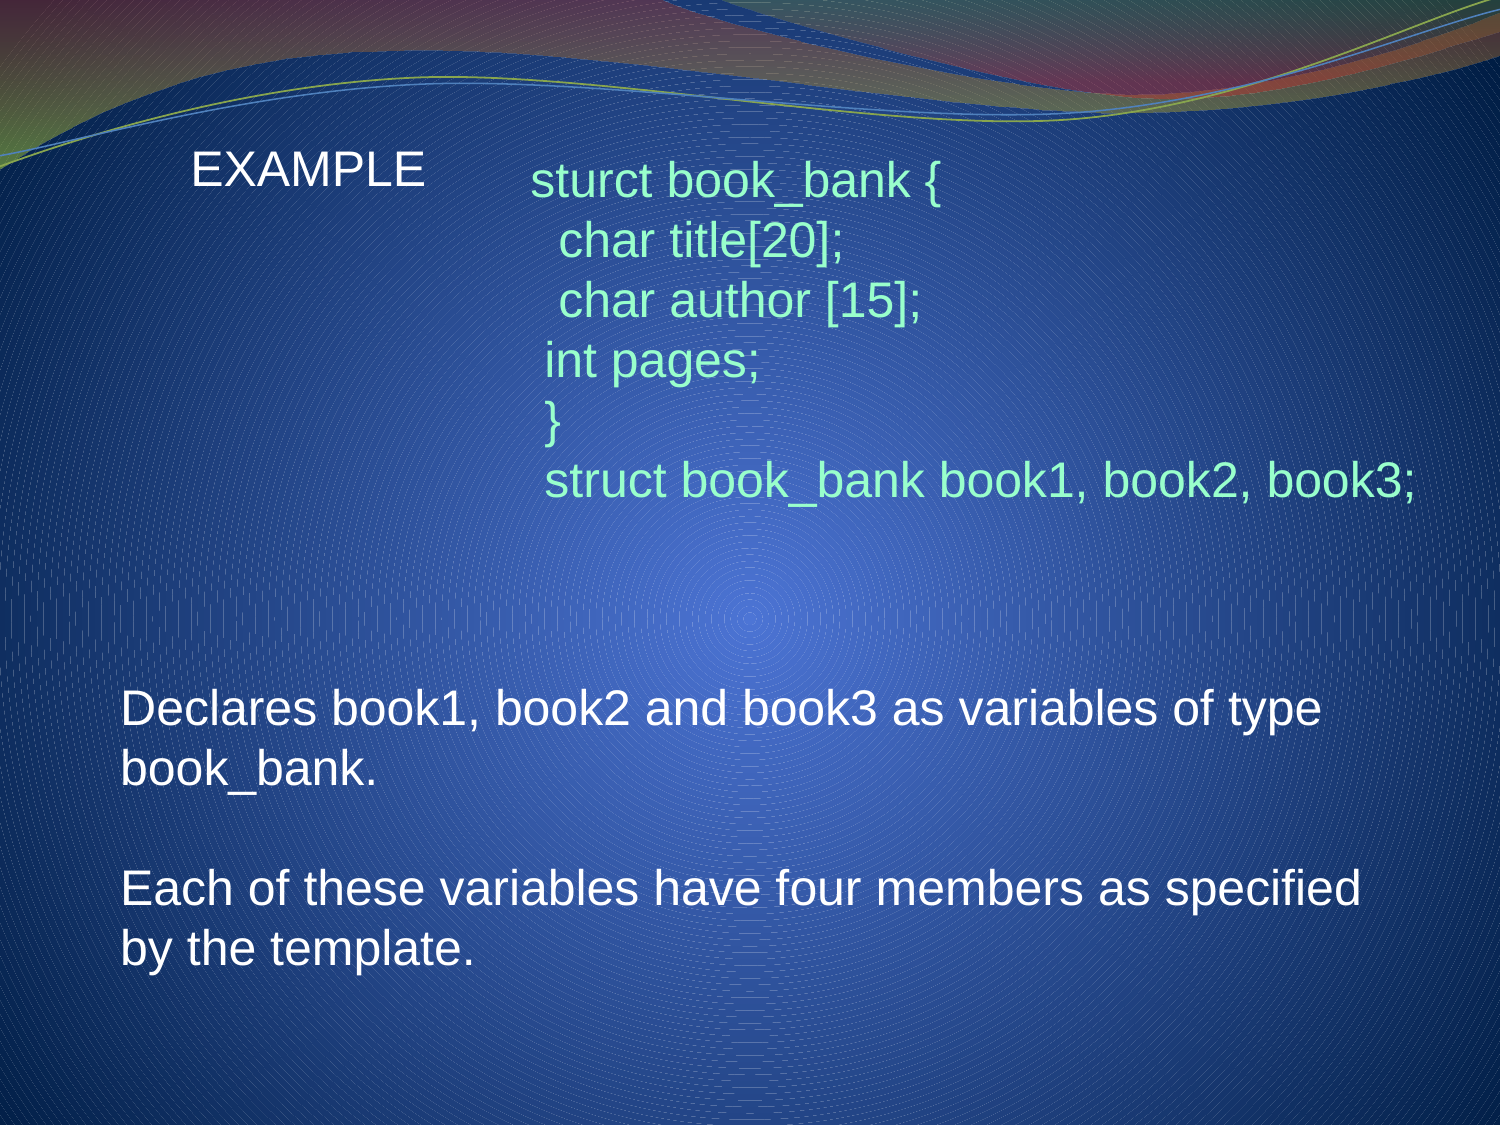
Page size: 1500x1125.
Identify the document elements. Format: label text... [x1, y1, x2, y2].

text_box EXAMPLE [175, 128, 750, 204]
text_box [210, 234, 891, 550]
text_box sturct book_bank { char title[20]; char author [15]; int pages; } struct book_bank book1, book2, book3; [515, 140, 1465, 516]
text_box Declares book1, book2 and book3 as variables of type book_bank. Each of these variables have four members as specified by the template. [105, 667, 1418, 983]
